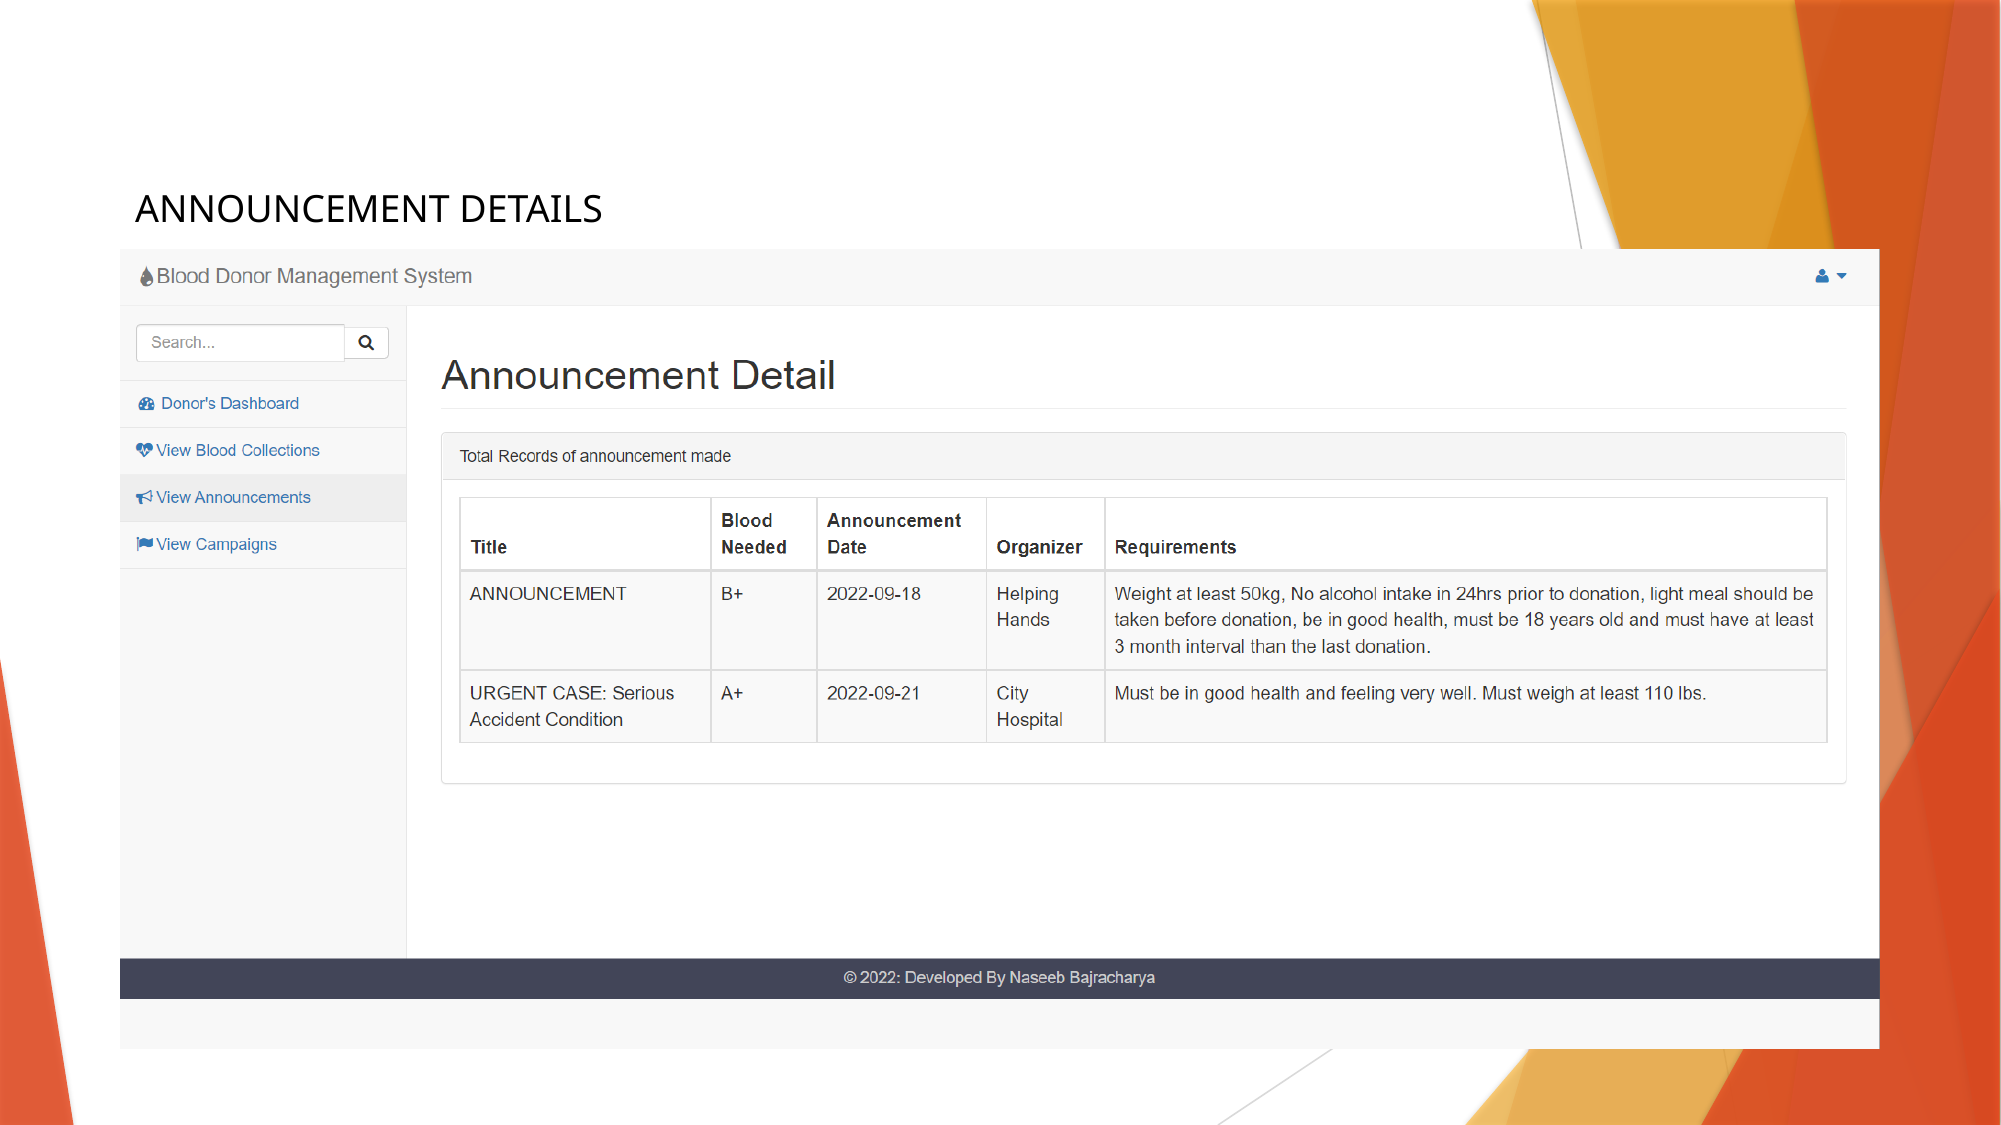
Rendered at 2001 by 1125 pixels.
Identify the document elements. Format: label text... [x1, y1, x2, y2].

text_box ANNOUNCEMENT DETAILS [120, 178, 705, 238]
picture [119, 248, 1881, 1049]
